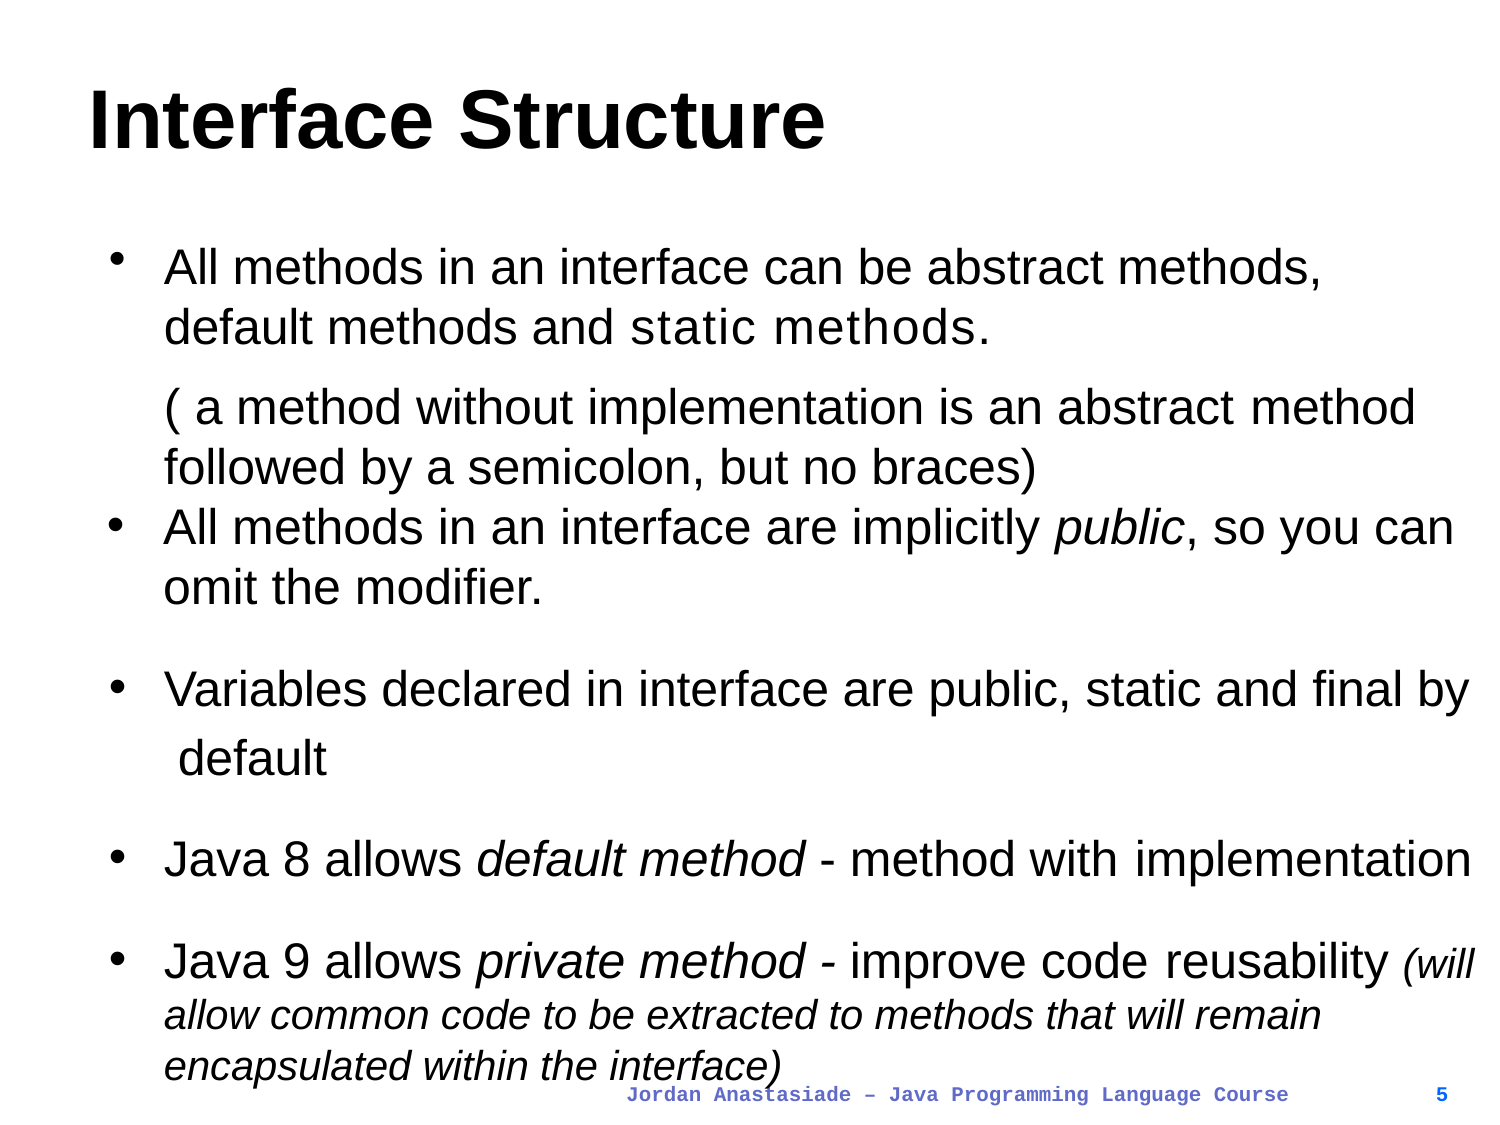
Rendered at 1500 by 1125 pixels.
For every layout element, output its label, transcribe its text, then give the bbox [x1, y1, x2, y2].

footer Jordan Anastasiade – Java Programming Language Course [624, 1089, 1292, 1125]
title Interface Structure [86, 65, 1413, 254]
slide_number 5 [1419, 1089, 1453, 1125]
text_box All methods in an interface can be abstract methods, default methods and static methods. ( a method without implementation is an abstract method followed by a semicolon, but no braces) All methods in an interface are implicitly public, so you can omit the modifier. Variables declared in interface are public, static and final by default Java 8 allows default method - method with implementation Java 9 allows private method - improve code reusability (will allow common code to be extracted to methods that will remain encapsulated within the interface) [106, 234, 1483, 1089]
